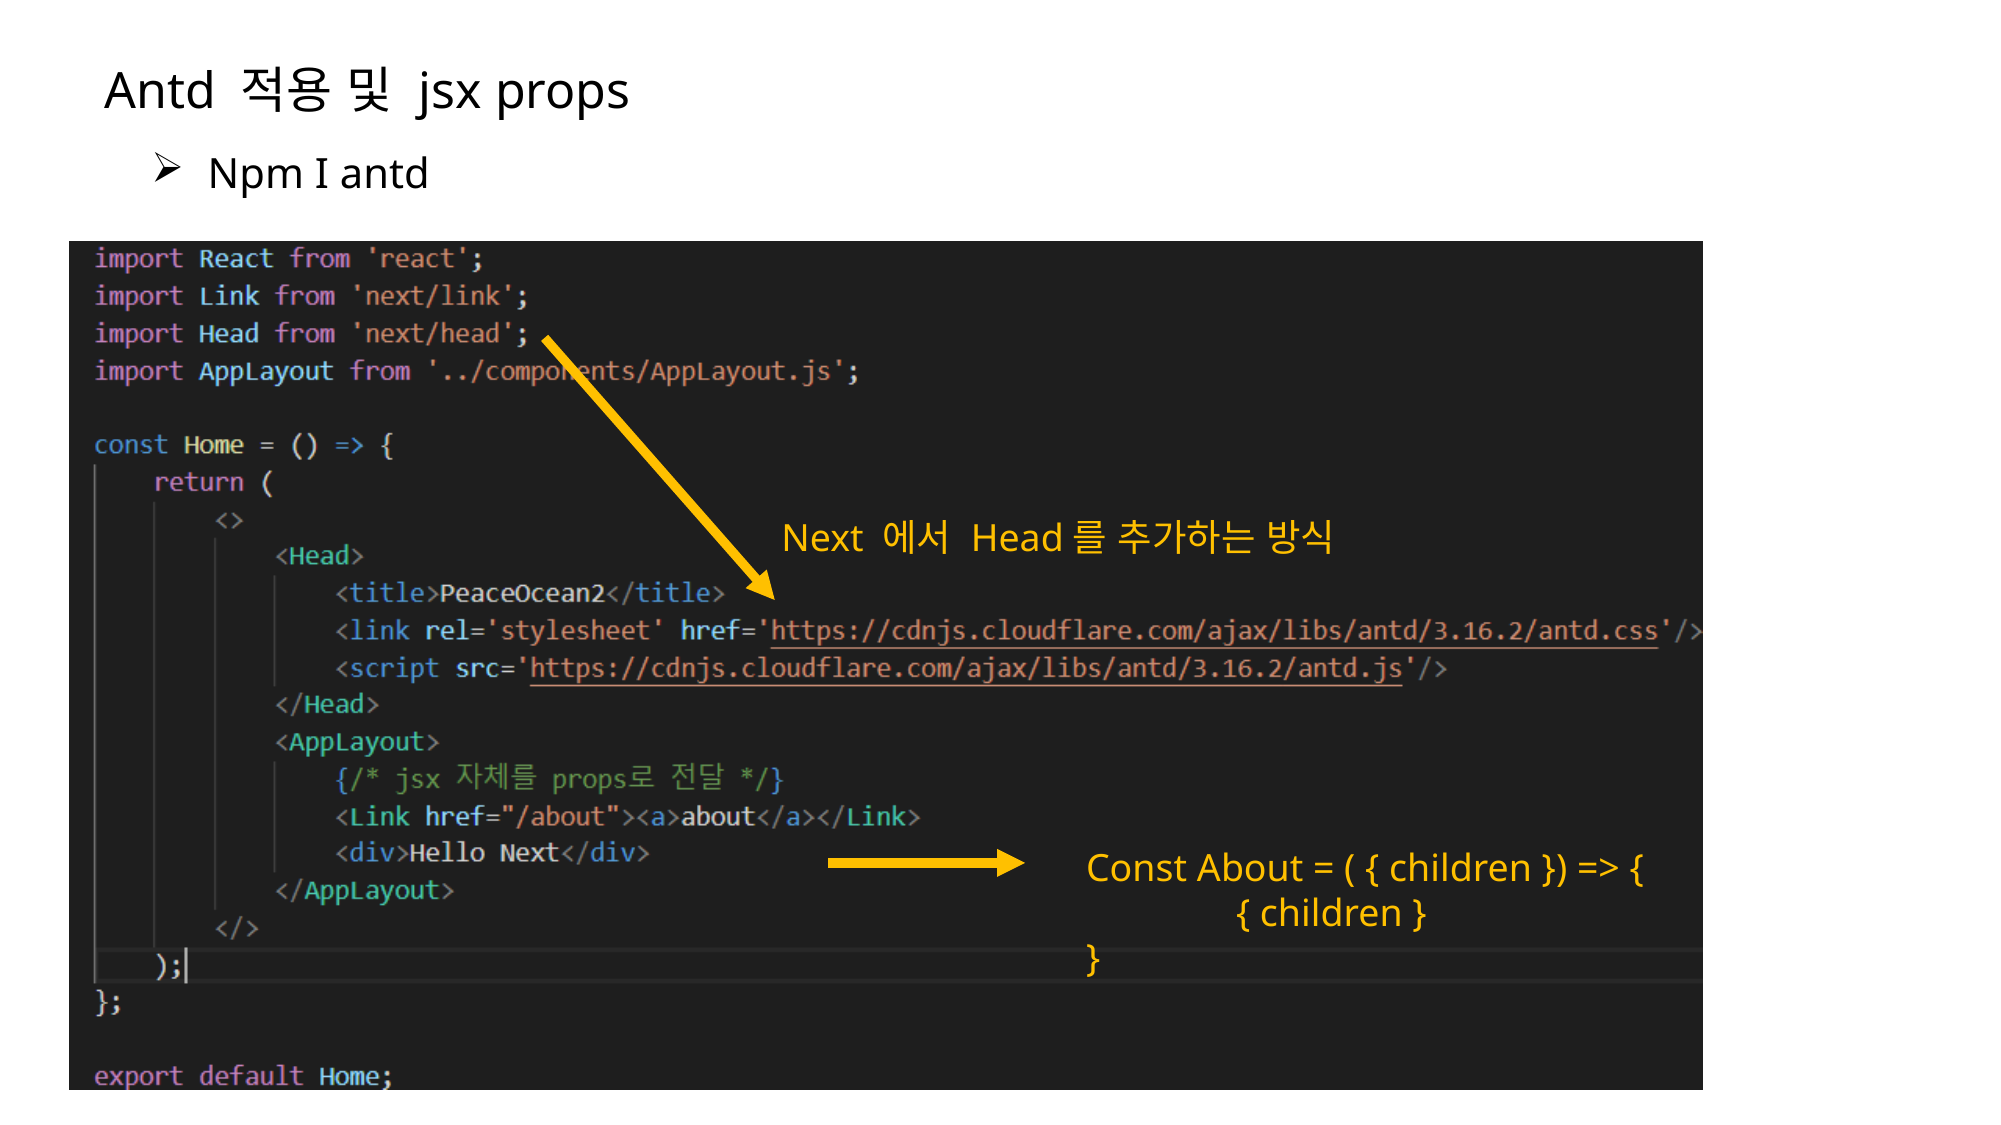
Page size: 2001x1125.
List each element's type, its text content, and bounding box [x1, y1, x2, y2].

picture [69, 241, 1703, 1091]
text_box Npm I antd [136, 139, 456, 241]
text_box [544, 337, 775, 600]
text_box Antd 적용 및 jsx props [89, 50, 659, 126]
